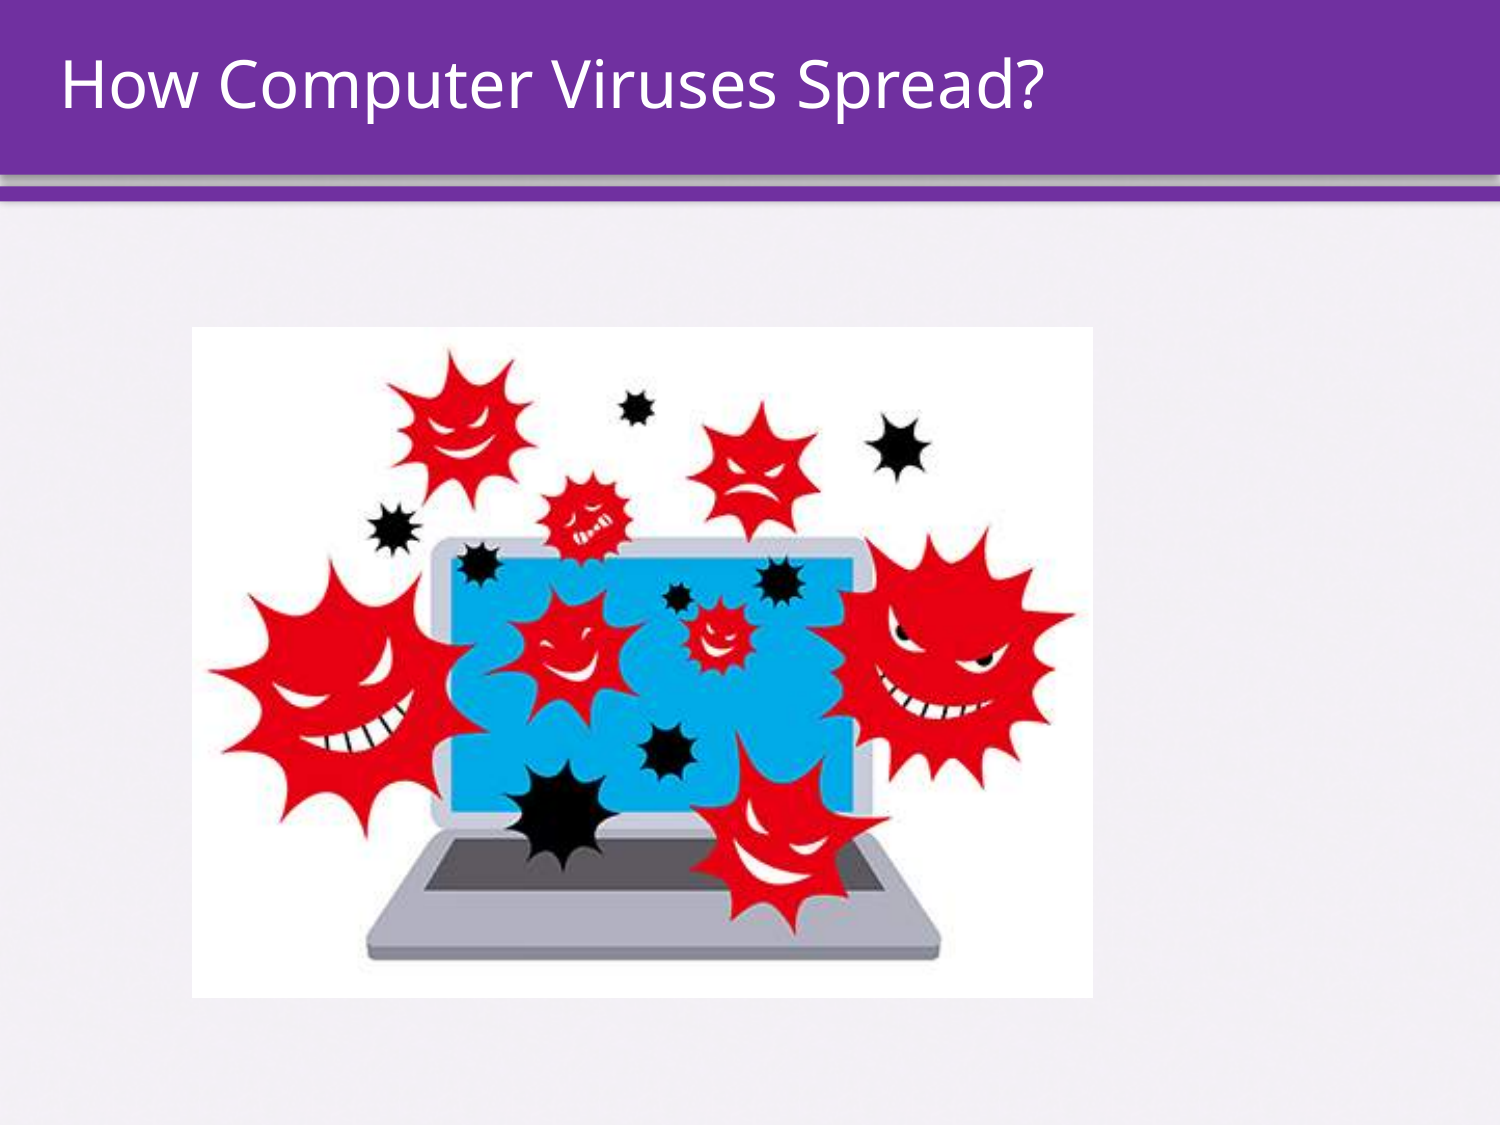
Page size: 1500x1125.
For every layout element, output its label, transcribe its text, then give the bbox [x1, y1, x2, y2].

title How Computer Viruses Spread? [44, 0, 1464, 175]
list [192, 327, 1094, 998]
